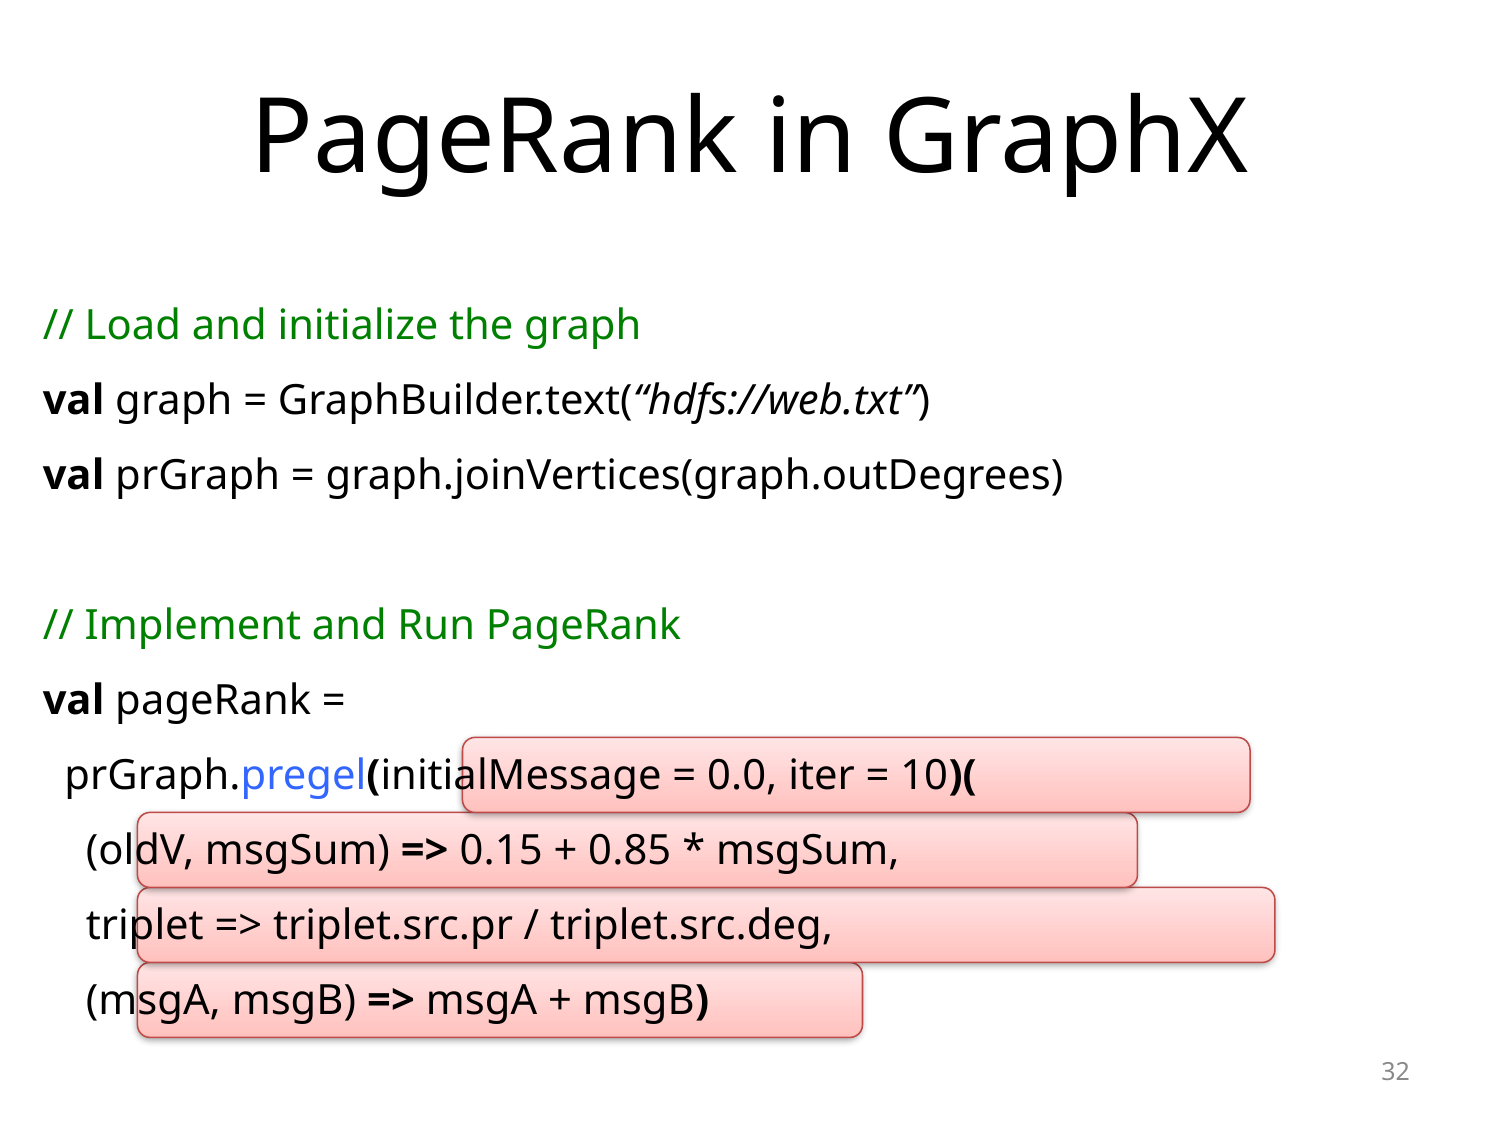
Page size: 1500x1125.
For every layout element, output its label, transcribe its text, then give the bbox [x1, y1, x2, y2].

text_box [138, 1031, 862, 1039]
slide_number 32 [1074, 1042, 1425, 1103]
text_box // Load and initialize the graph val graph = GraphBuilder.text(“hdfs://web.txt”) val prGraph = graph.joinVertices(graph.outDegrees) // Implement and Run PageRank val pageRank = prGraph.pregel(initialMessage = 0.0, iter = 10)( (oldV, msgSum) => 0.15 + 0.85 * msgSum, triplet => triplet.src.pr / triplet.src.deg, (msgA, msgB) => msgA + msgB) [28, 290, 1479, 1031]
title PageRank in GraphX [74, 37, 1426, 226]
